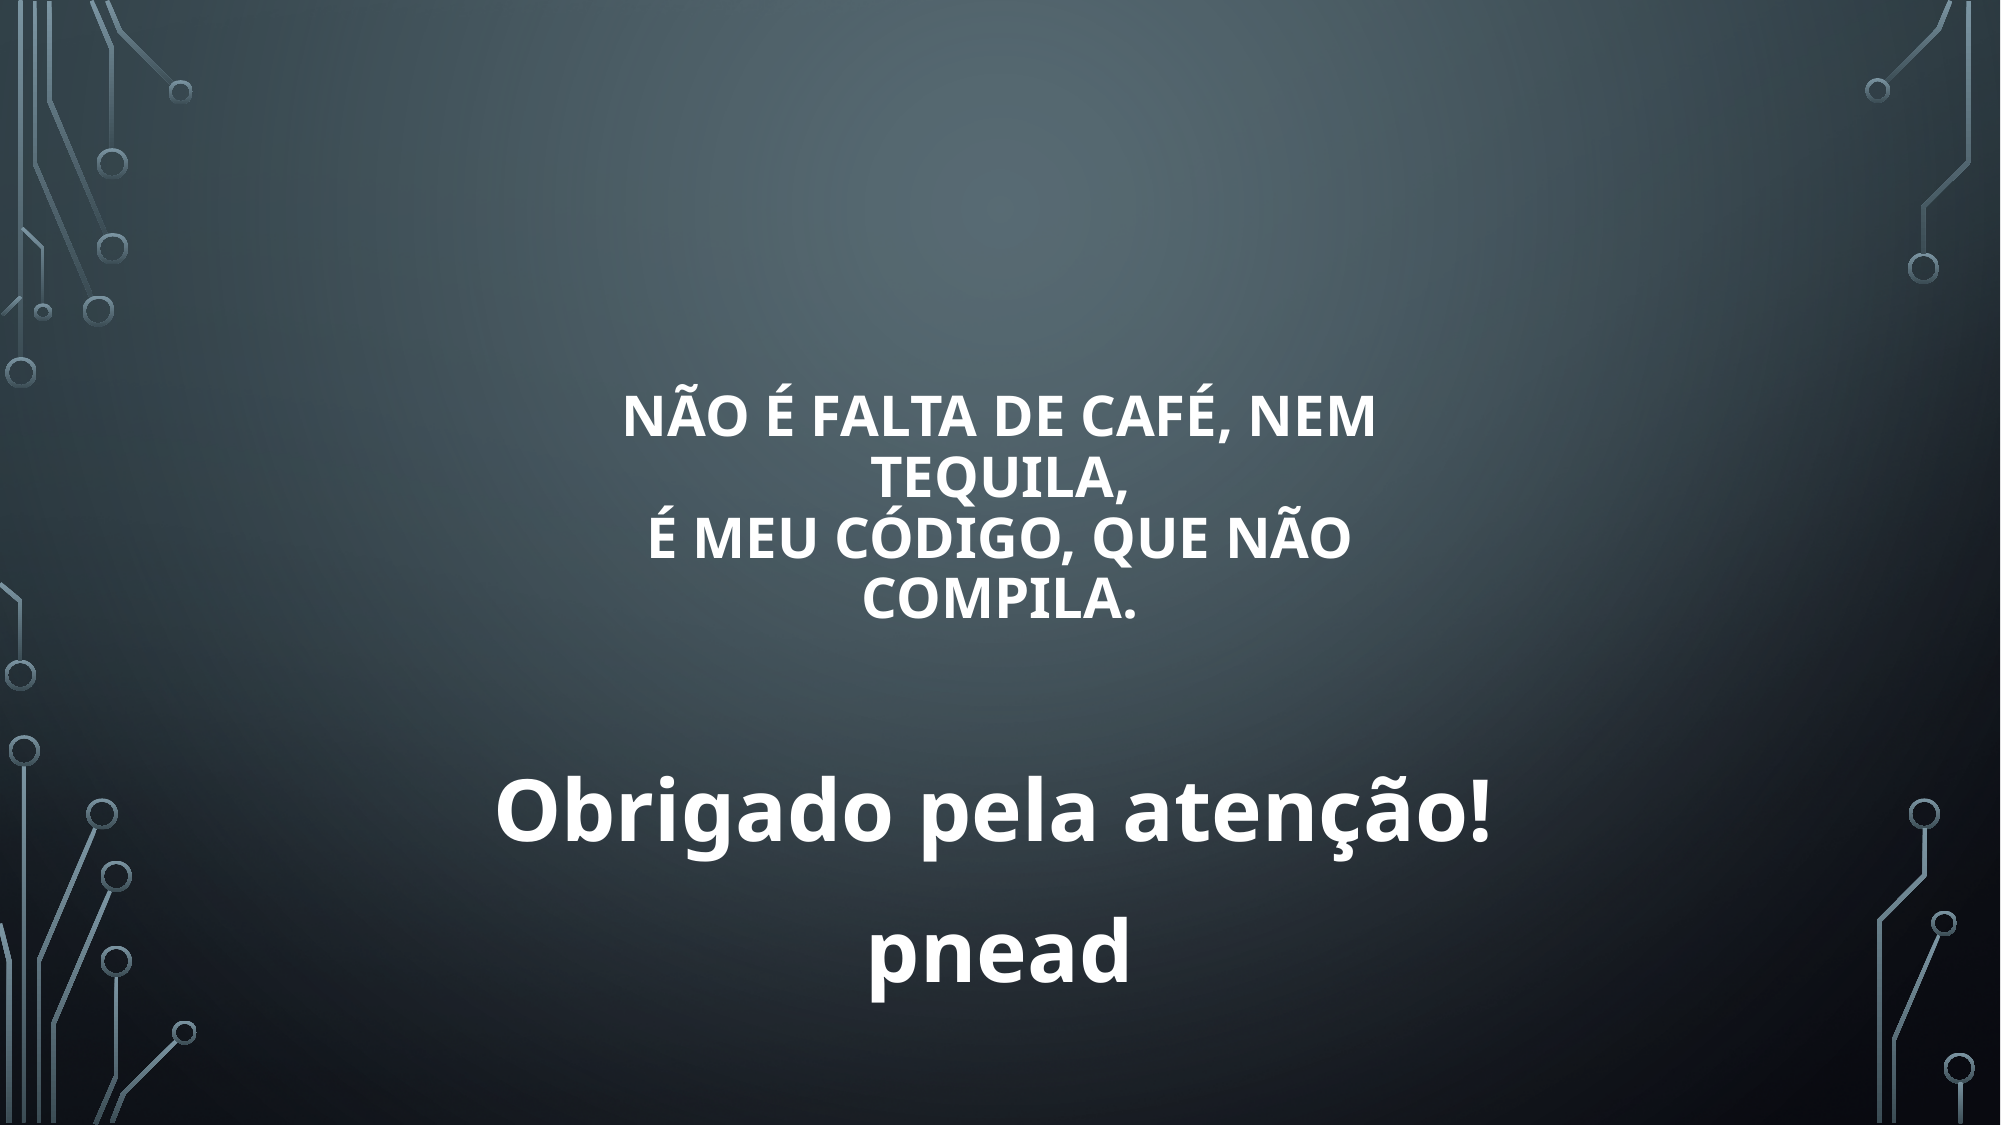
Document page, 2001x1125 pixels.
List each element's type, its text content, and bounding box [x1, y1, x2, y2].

list Obrigado pela atenção! pnead [478, 727, 1522, 1044]
title Não é falta de café, nem tequila, é meu código, que não compila. [516, 380, 1484, 640]
